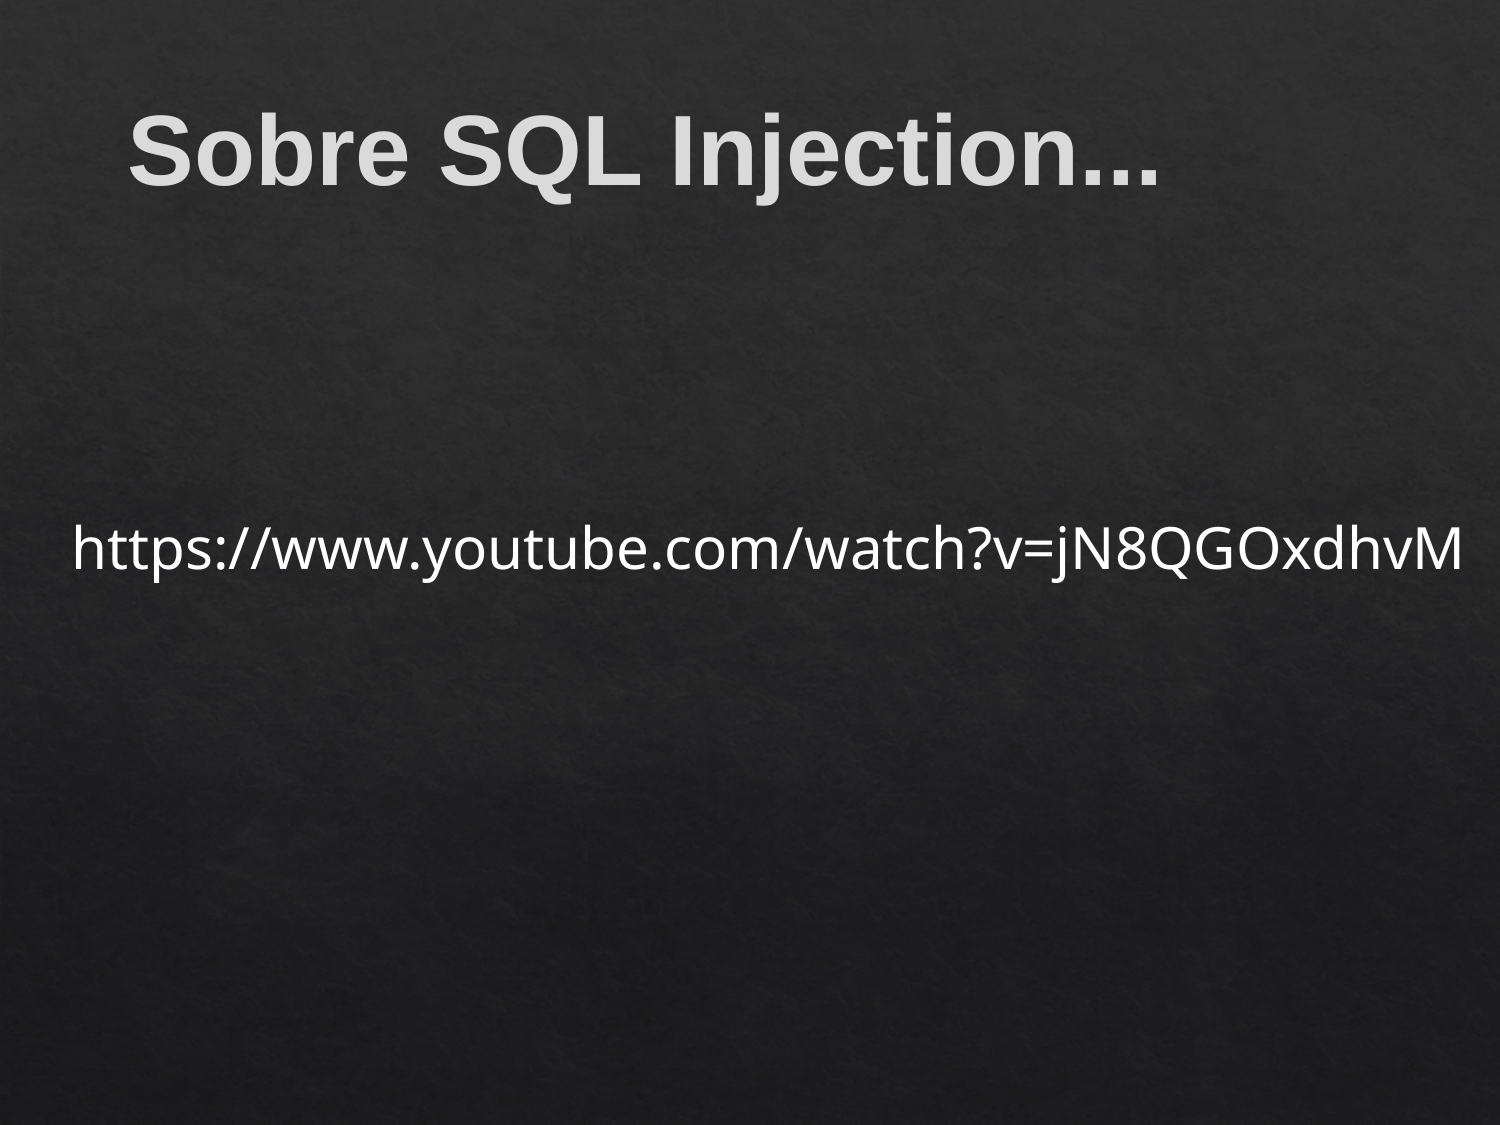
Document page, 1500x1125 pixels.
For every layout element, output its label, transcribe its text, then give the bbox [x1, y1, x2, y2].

text_box Sobre SQL Injection... [112, 24, 1438, 213]
text_box https://www.youtube.com/watch?v=jN8QGOxdhvM [56, 503, 1480, 589]
